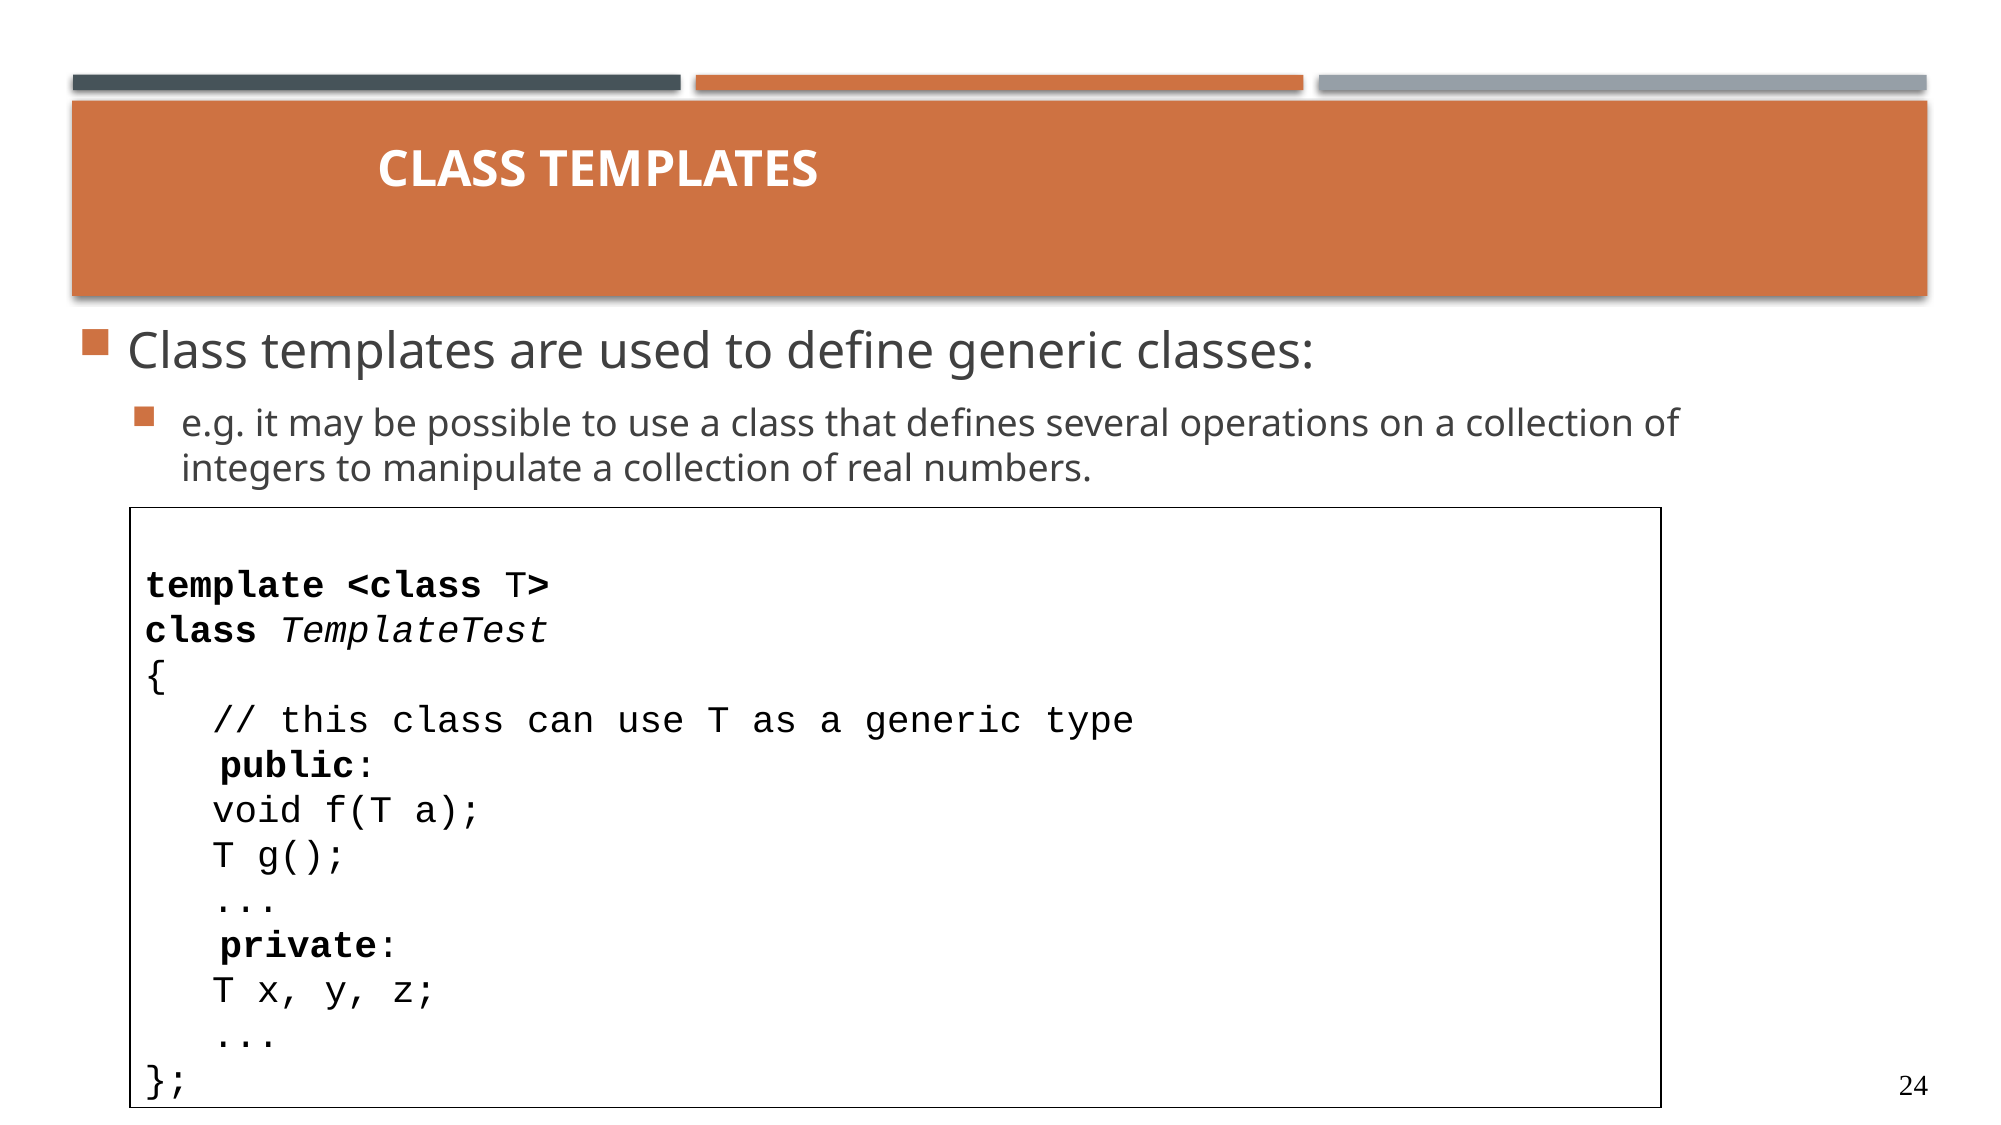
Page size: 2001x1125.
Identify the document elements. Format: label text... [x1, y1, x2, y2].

text_box template <class T> class TemplateTest { // this class can use T as a generic type public: void f(T a); T g(); ... private: T x, y, z; ... }; [129, 507, 1661, 1108]
title Class templates [362, 129, 1638, 205]
slide_number 24 [1770, 1053, 1944, 1114]
list Class templates are used to define generic classes: e.g. it may be possible to use a class that defines several operations on a collection of integers to manipulate a collection of real numbers. [62, 303, 1791, 587]
